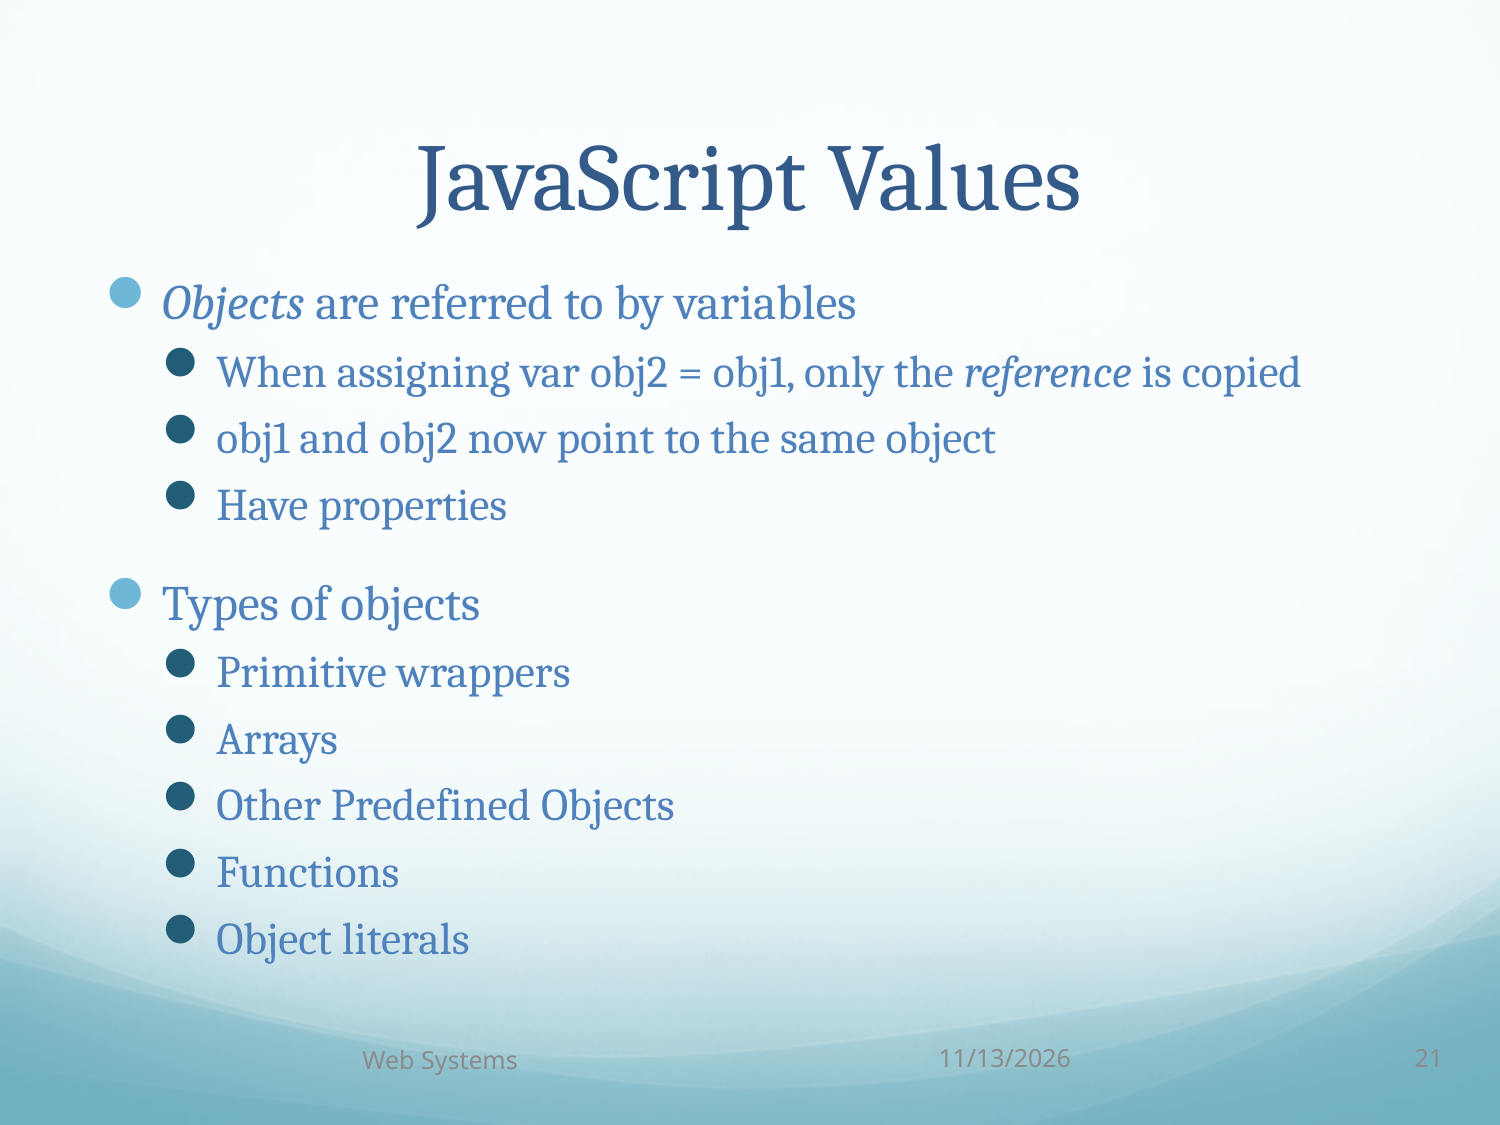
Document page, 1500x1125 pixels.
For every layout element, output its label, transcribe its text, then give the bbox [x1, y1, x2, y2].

slide_number 21 [1295, 1029, 1459, 1090]
list Objects are referred to by variables When assigning var obj2 = obj1, only the reference is copied obj1 and obj2 now point to the same object Have properties Types of objects Primitive wrappers Arrays Other Predefined Objects Functions Object literals [90, 262, 1410, 975]
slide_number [923, 1029, 1274, 1090]
title JavaScript Values [90, 17, 1410, 237]
footer Web Systems [43, 1029, 838, 1090]
